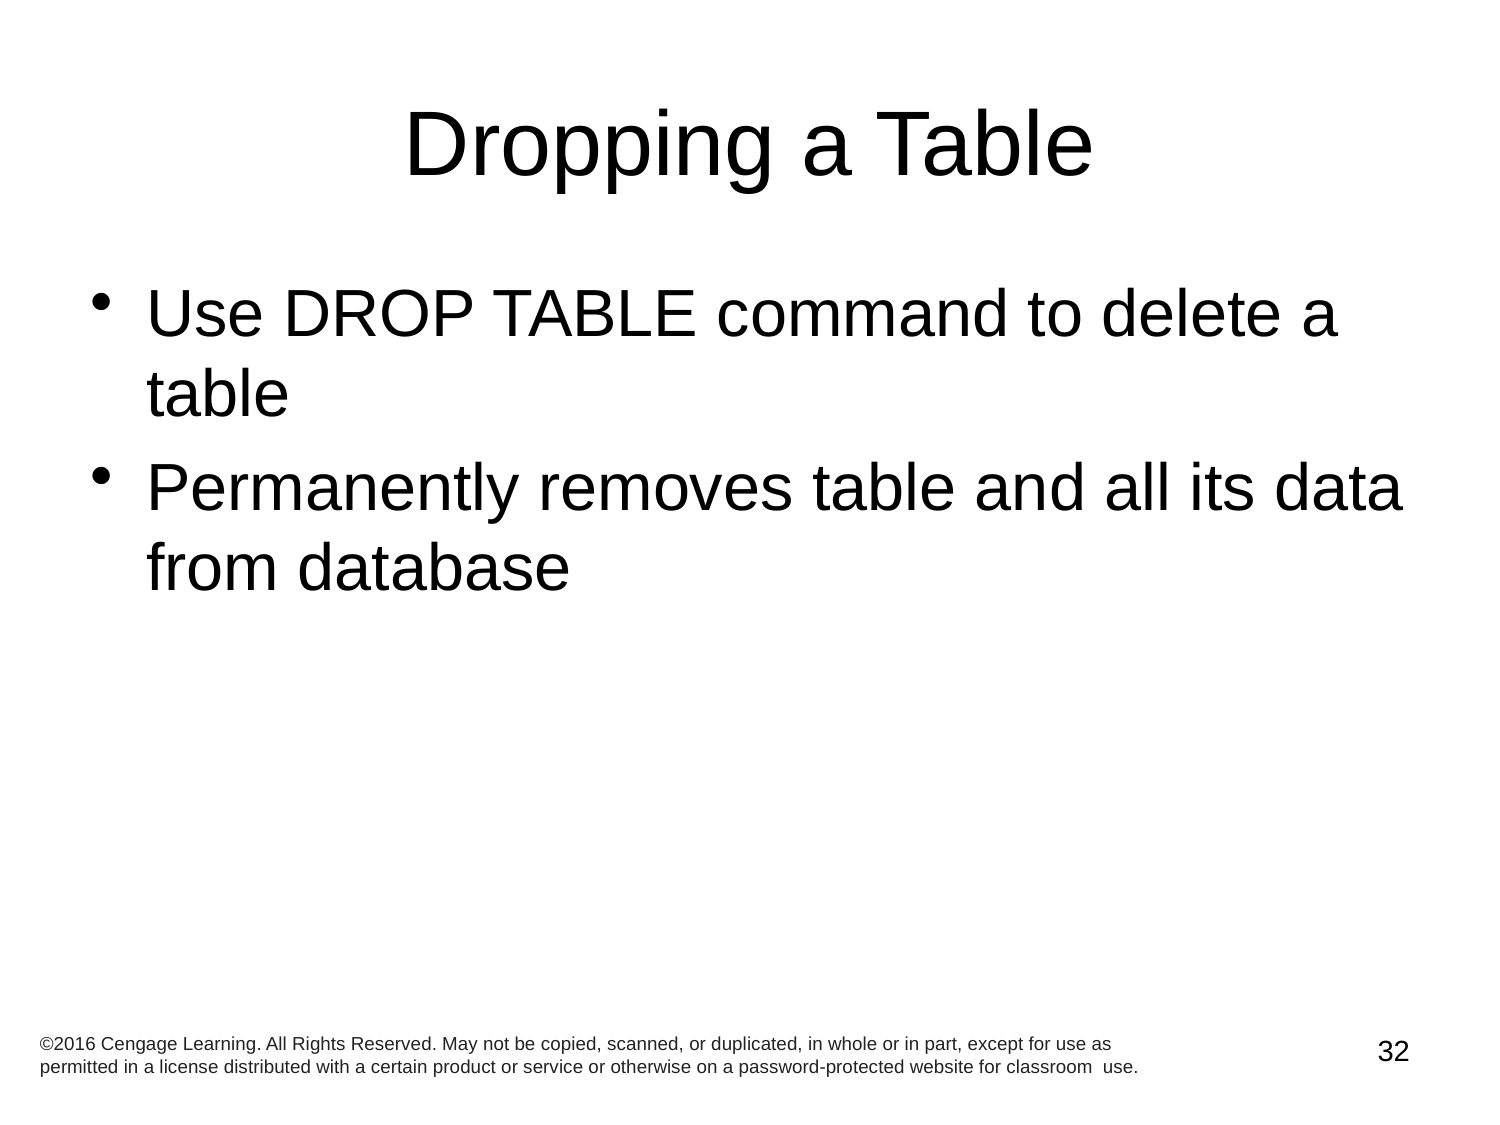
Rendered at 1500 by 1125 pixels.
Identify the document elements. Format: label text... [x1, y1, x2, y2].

slide_number 32 [1212, 1024, 1426, 1103]
footer ©2016 Cengage Learning. All Rights Reserved. May not be copied, scanned, or duplicated, in whole or in part, except for use as permitted in a license distributed with a certain product or service or otherwise on a password-protected website for classroom use. [24, 1024, 1176, 1103]
title Dropping a Table [75, 45, 1425, 233]
list Use DROP TABLE command to delete a table Permanently removes table and all its data from database [75, 262, 1425, 1005]
